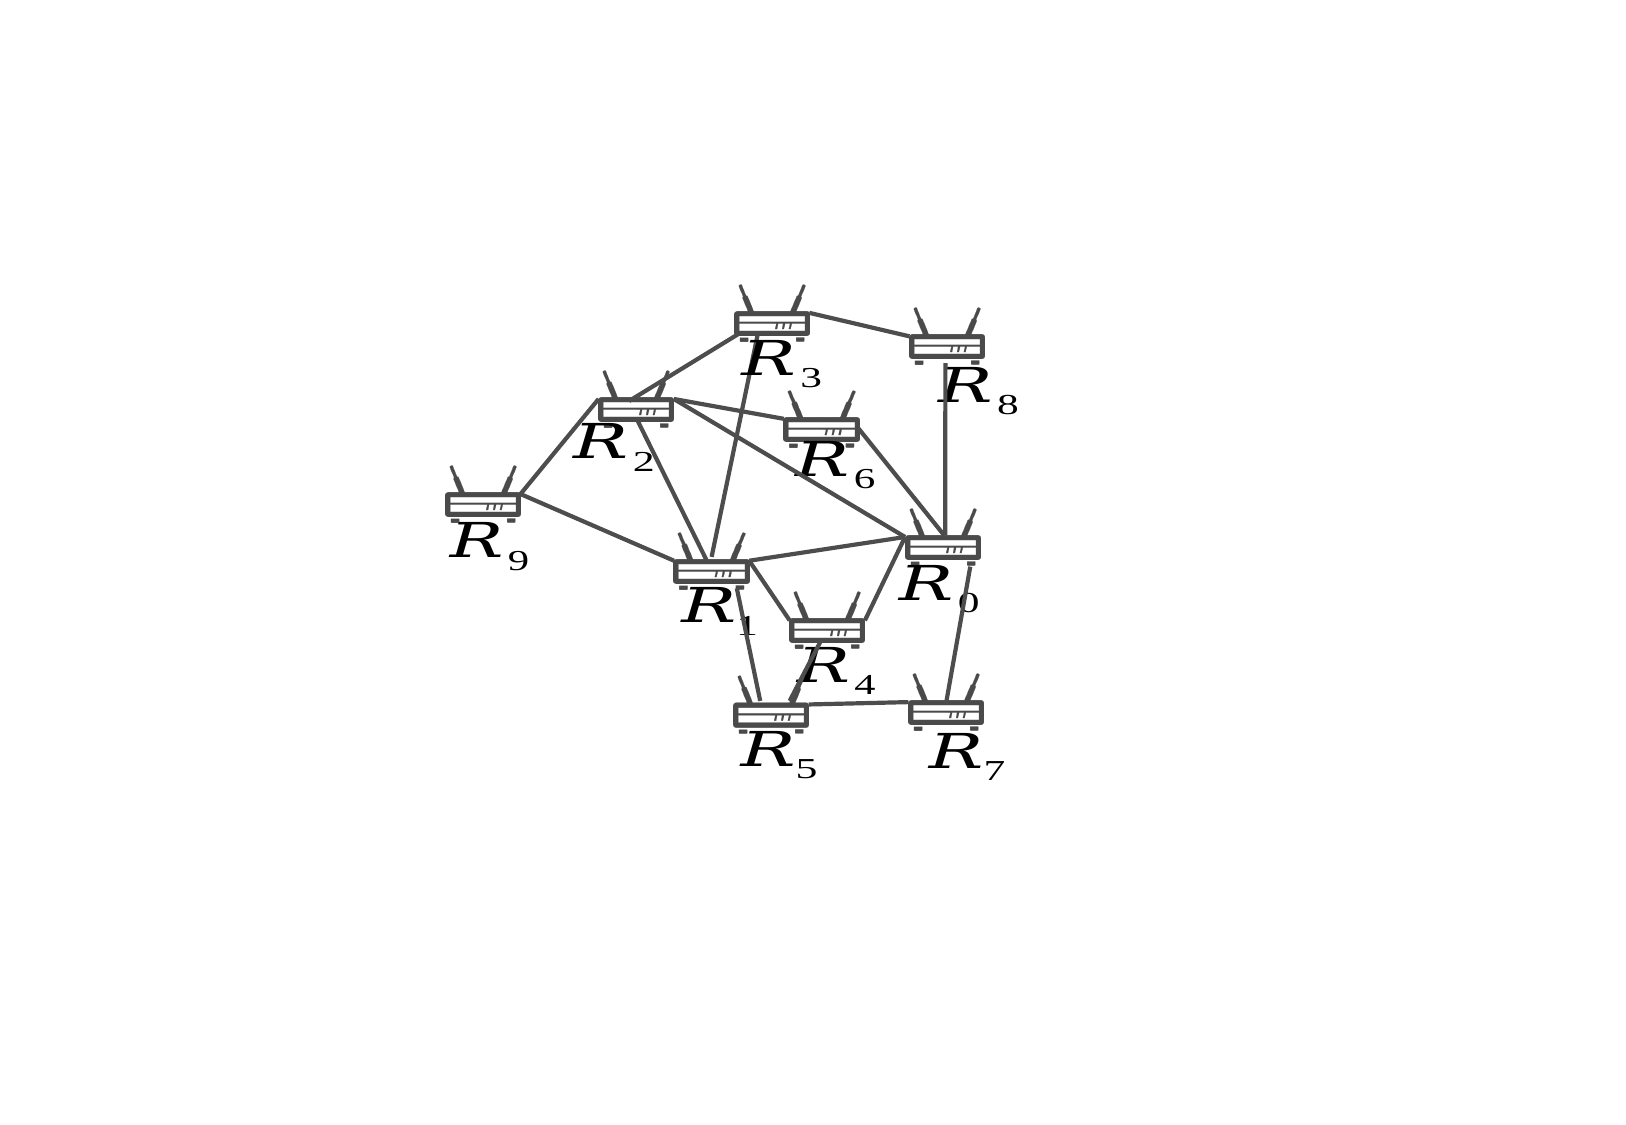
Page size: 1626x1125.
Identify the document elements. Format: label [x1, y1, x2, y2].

text_box [445, 274, 1019, 787]
